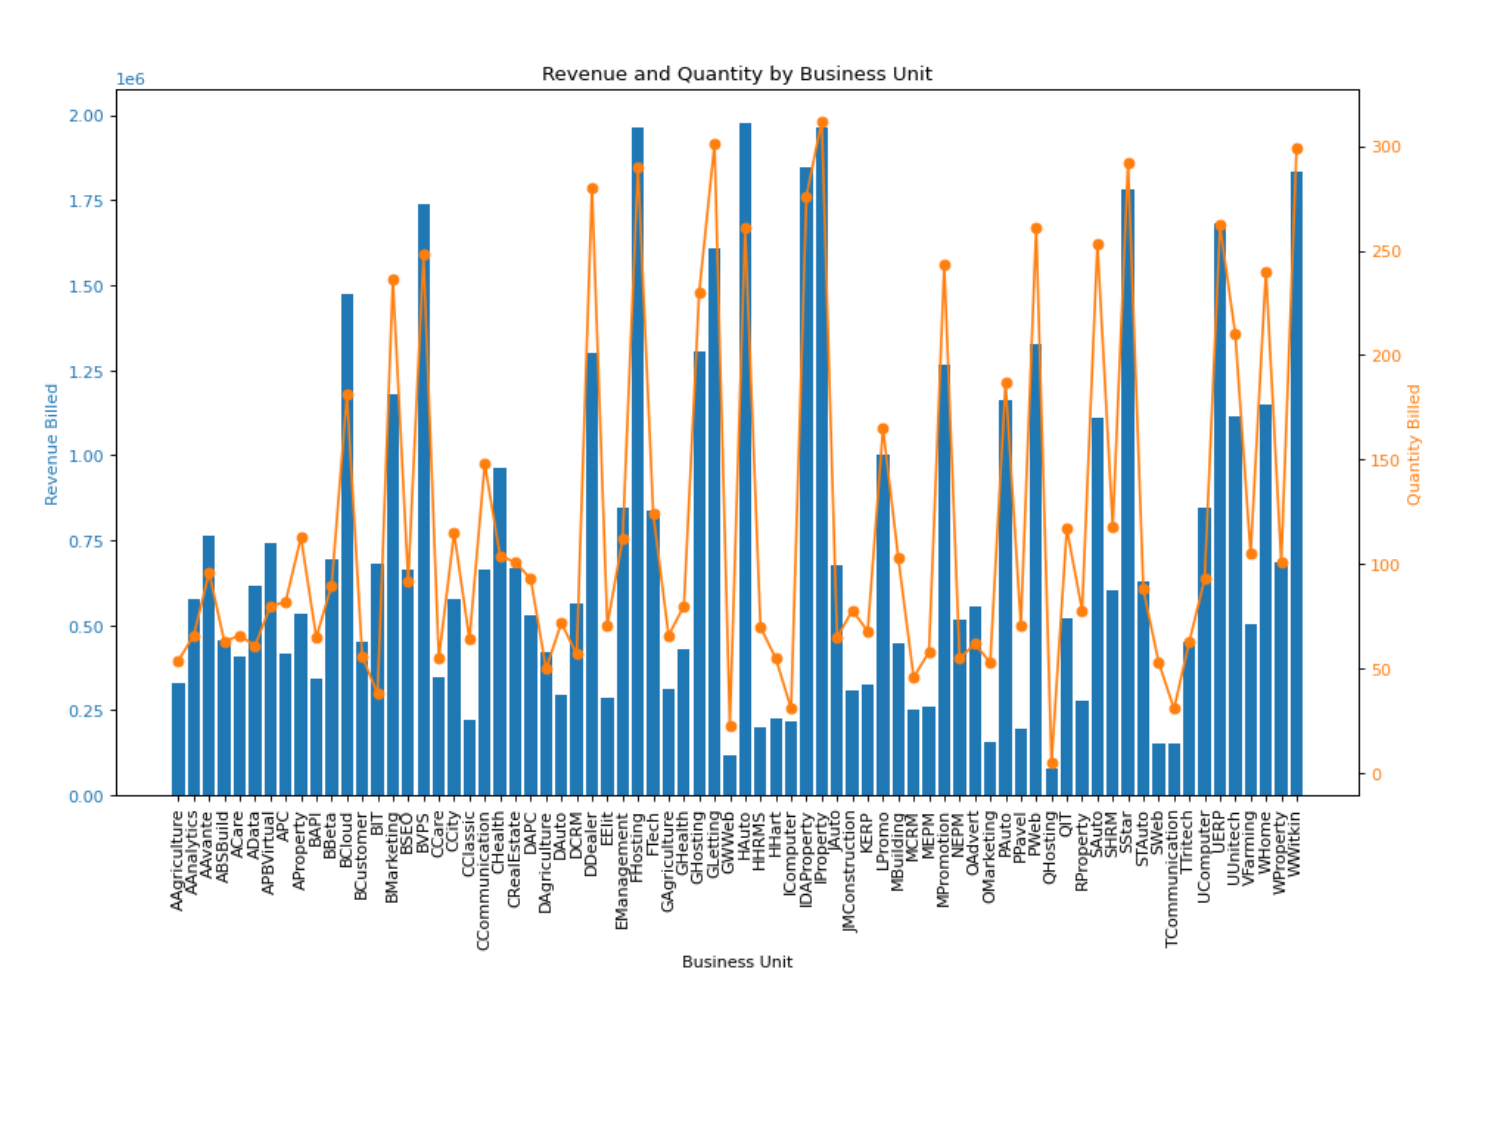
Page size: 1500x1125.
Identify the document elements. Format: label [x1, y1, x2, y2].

picture [35, 54, 1435, 981]
